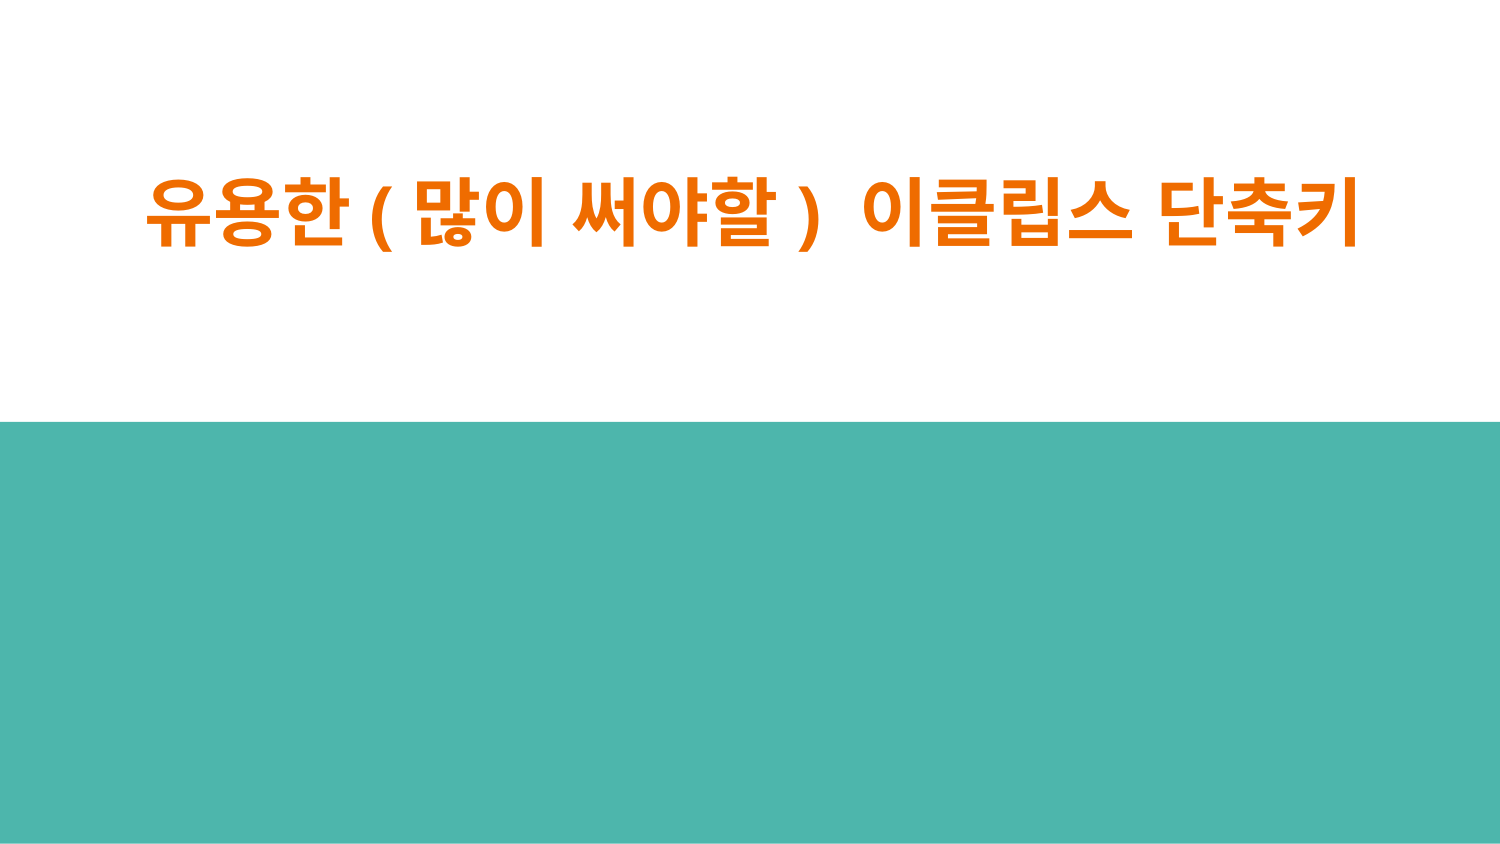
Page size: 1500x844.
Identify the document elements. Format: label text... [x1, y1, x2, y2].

title 유용한(많이 써야할) 이클립스 단축키 [51, 133, 1458, 289]
